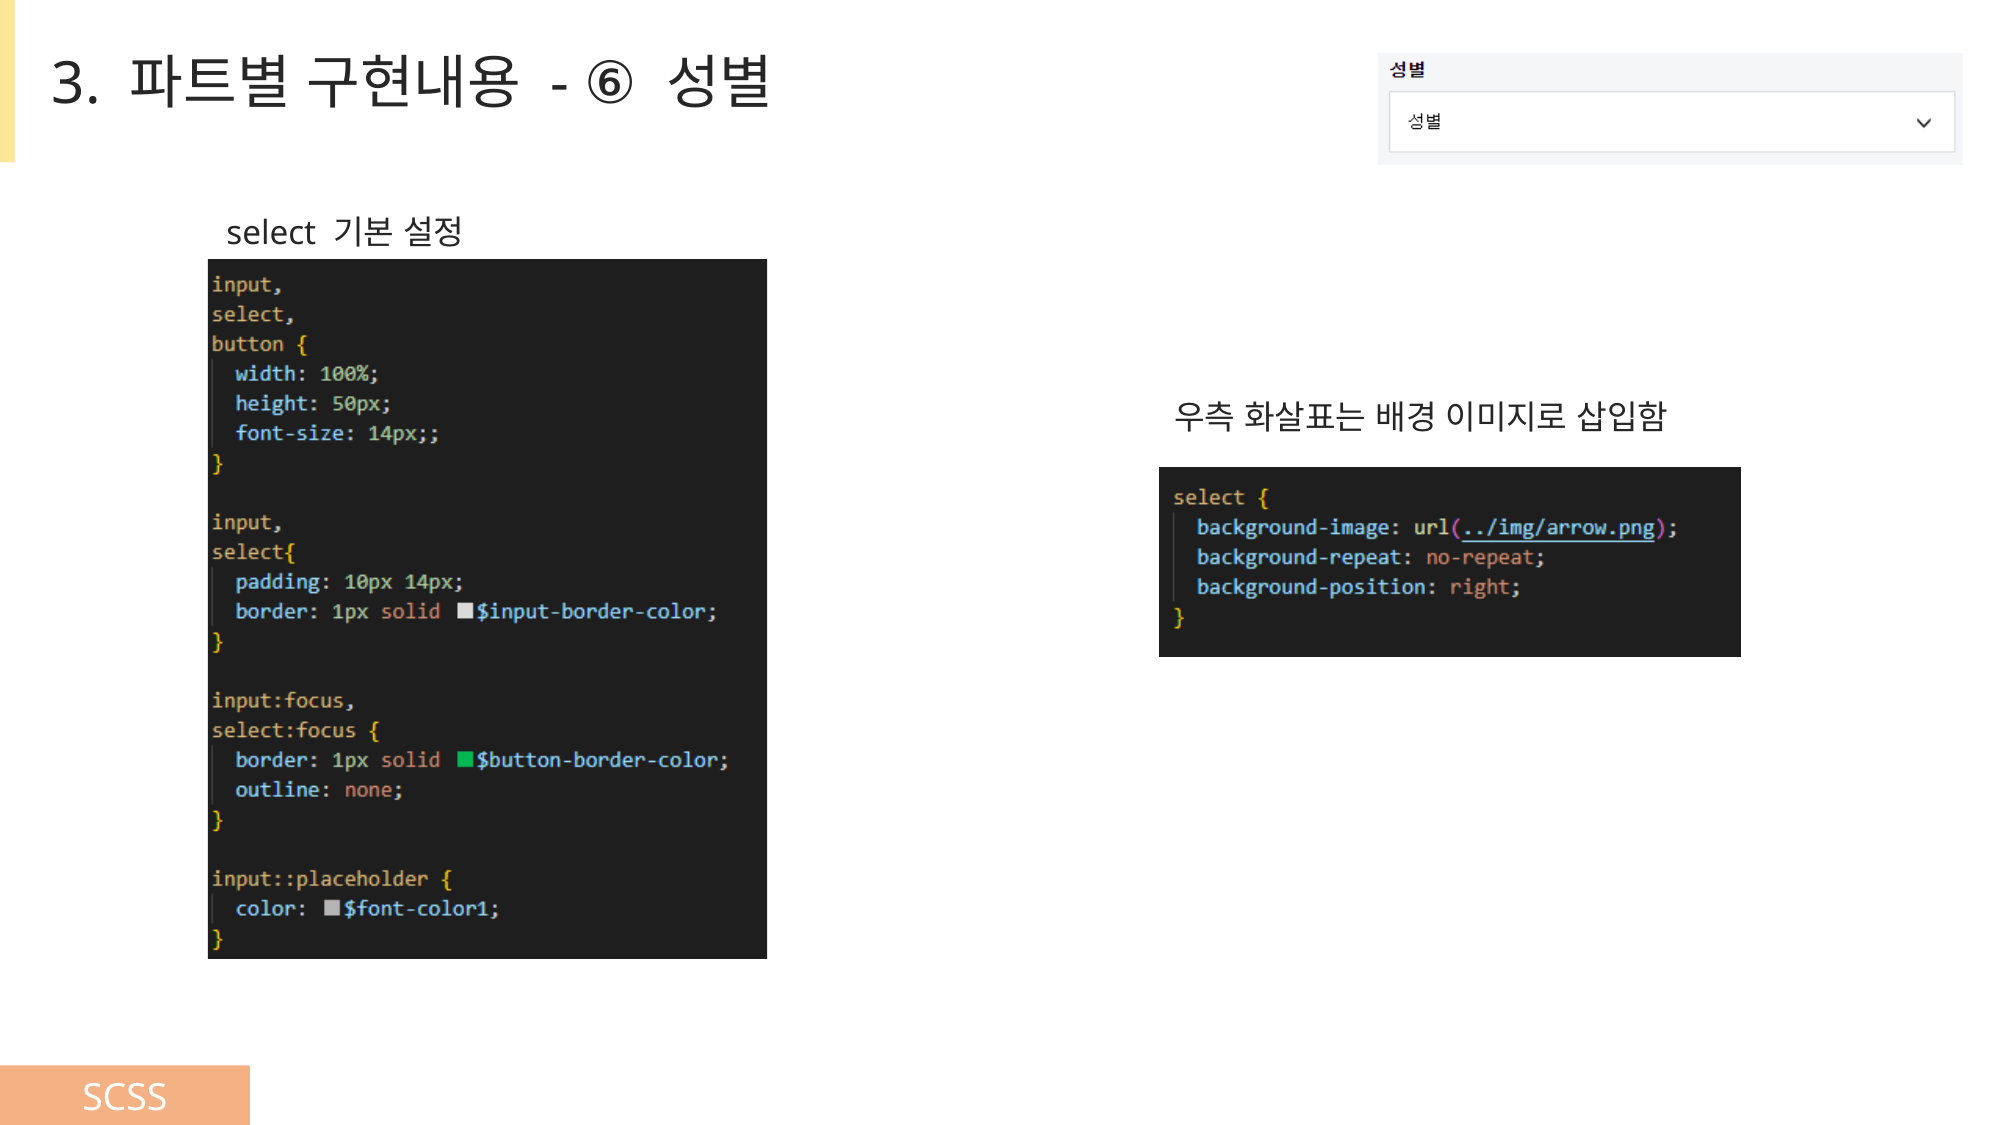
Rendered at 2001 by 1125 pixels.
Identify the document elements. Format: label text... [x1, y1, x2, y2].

picture [207, 259, 768, 959]
text_box 3. 파트별 구현내용 - ⑥ 성별 [37, 38, 1034, 124]
text_box [0, 0, 16, 163]
text_box SCSS [0, 1064, 251, 1125]
text_box select 기본 설정 [211, 203, 768, 259]
text_box 우측 화살표는 배경 이미지로 삽입함 [1159, 389, 1715, 444]
picture [1159, 467, 1741, 657]
picture [1378, 53, 1963, 166]
